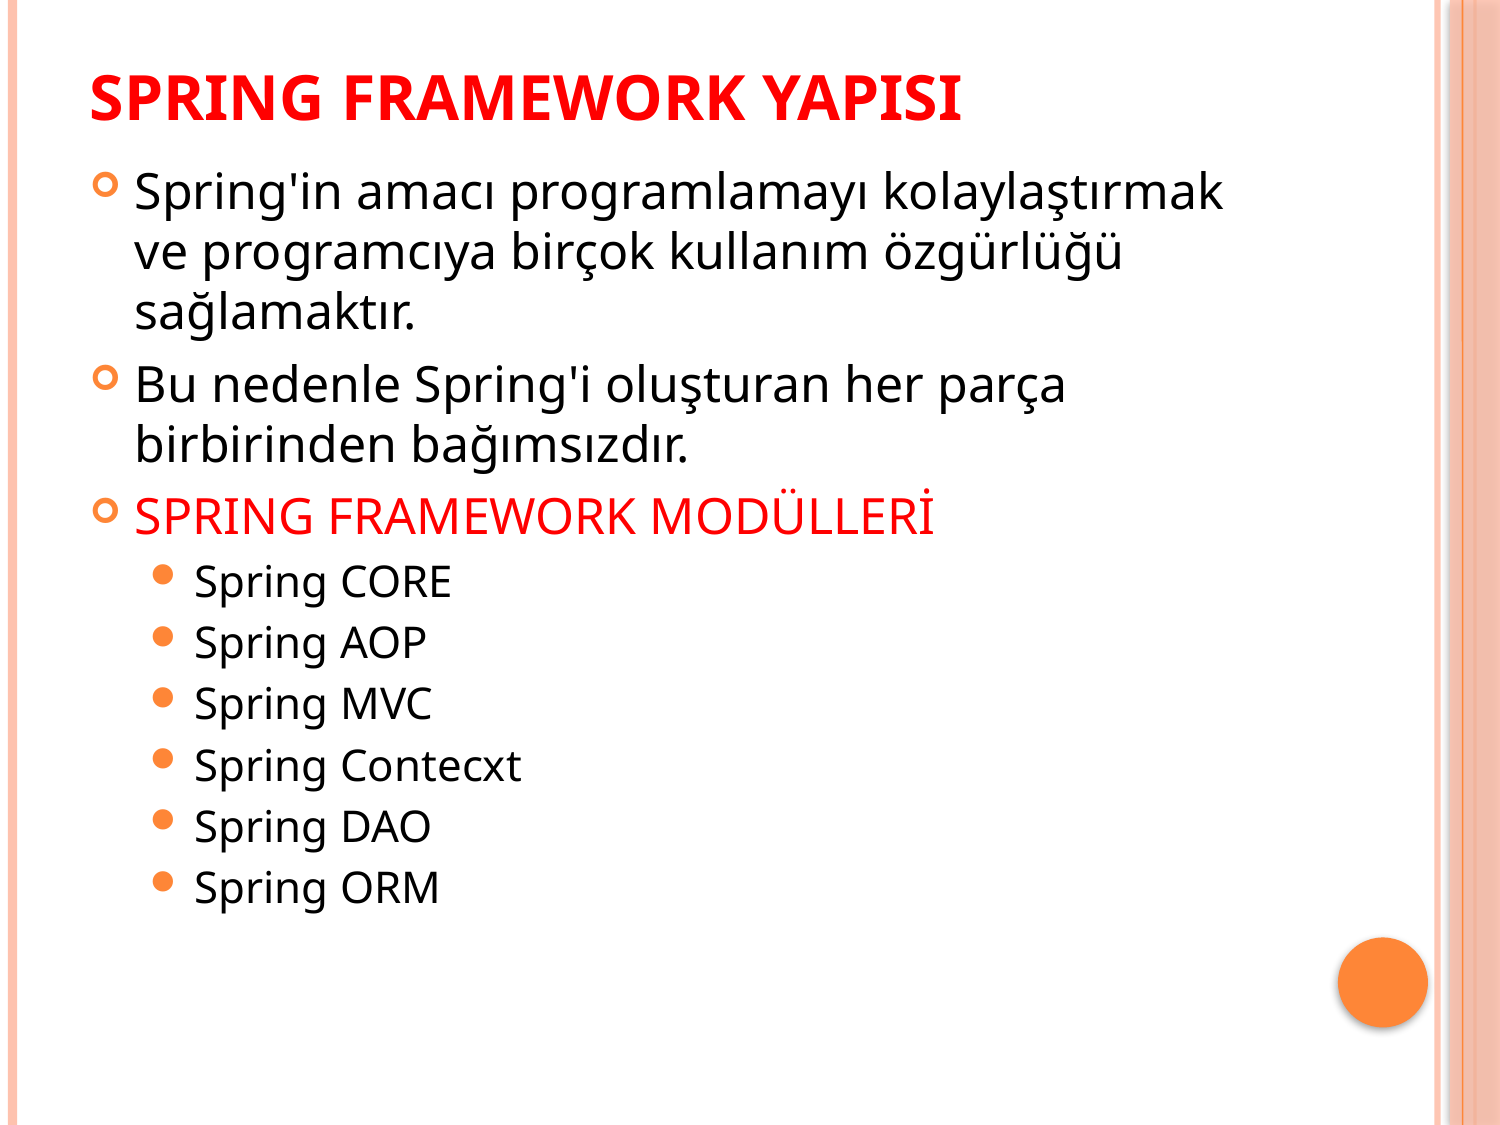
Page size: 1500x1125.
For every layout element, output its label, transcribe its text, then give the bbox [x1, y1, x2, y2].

list Spring'in amacı programlamayı kolaylaştırmak ve programcıya birçok kullanım özgürlüğü sağlamaktır. Bu nedenle Spring'i oluşturan her parça birbirinden bağımsızdır. SPRING FRAMEWORK MODÜLLERİ Spring CORE Spring AOP Spring MVC Spring Contecxt Spring DAO Spring ORM [75, 152, 1300, 1062]
title SPRING FRAMEWORK YAPISI [75, 45, 1300, 141]
